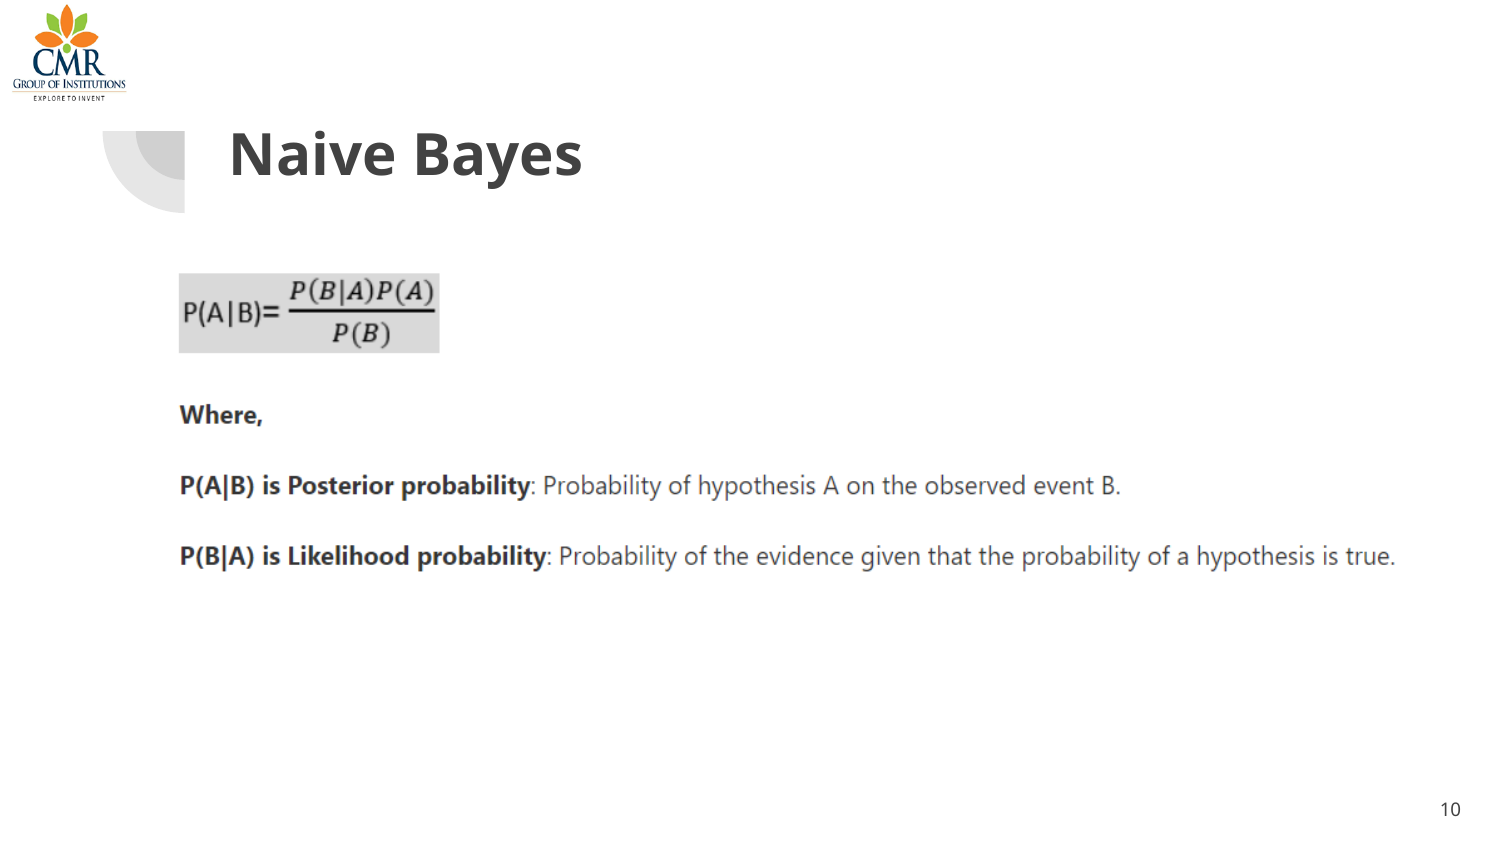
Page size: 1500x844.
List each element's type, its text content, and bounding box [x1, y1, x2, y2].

picture [158, 263, 1432, 582]
slide_number 10 [1386, 777, 1477, 842]
title Naive Bayes [213, 98, 1368, 262]
picture [0, 0, 138, 103]
